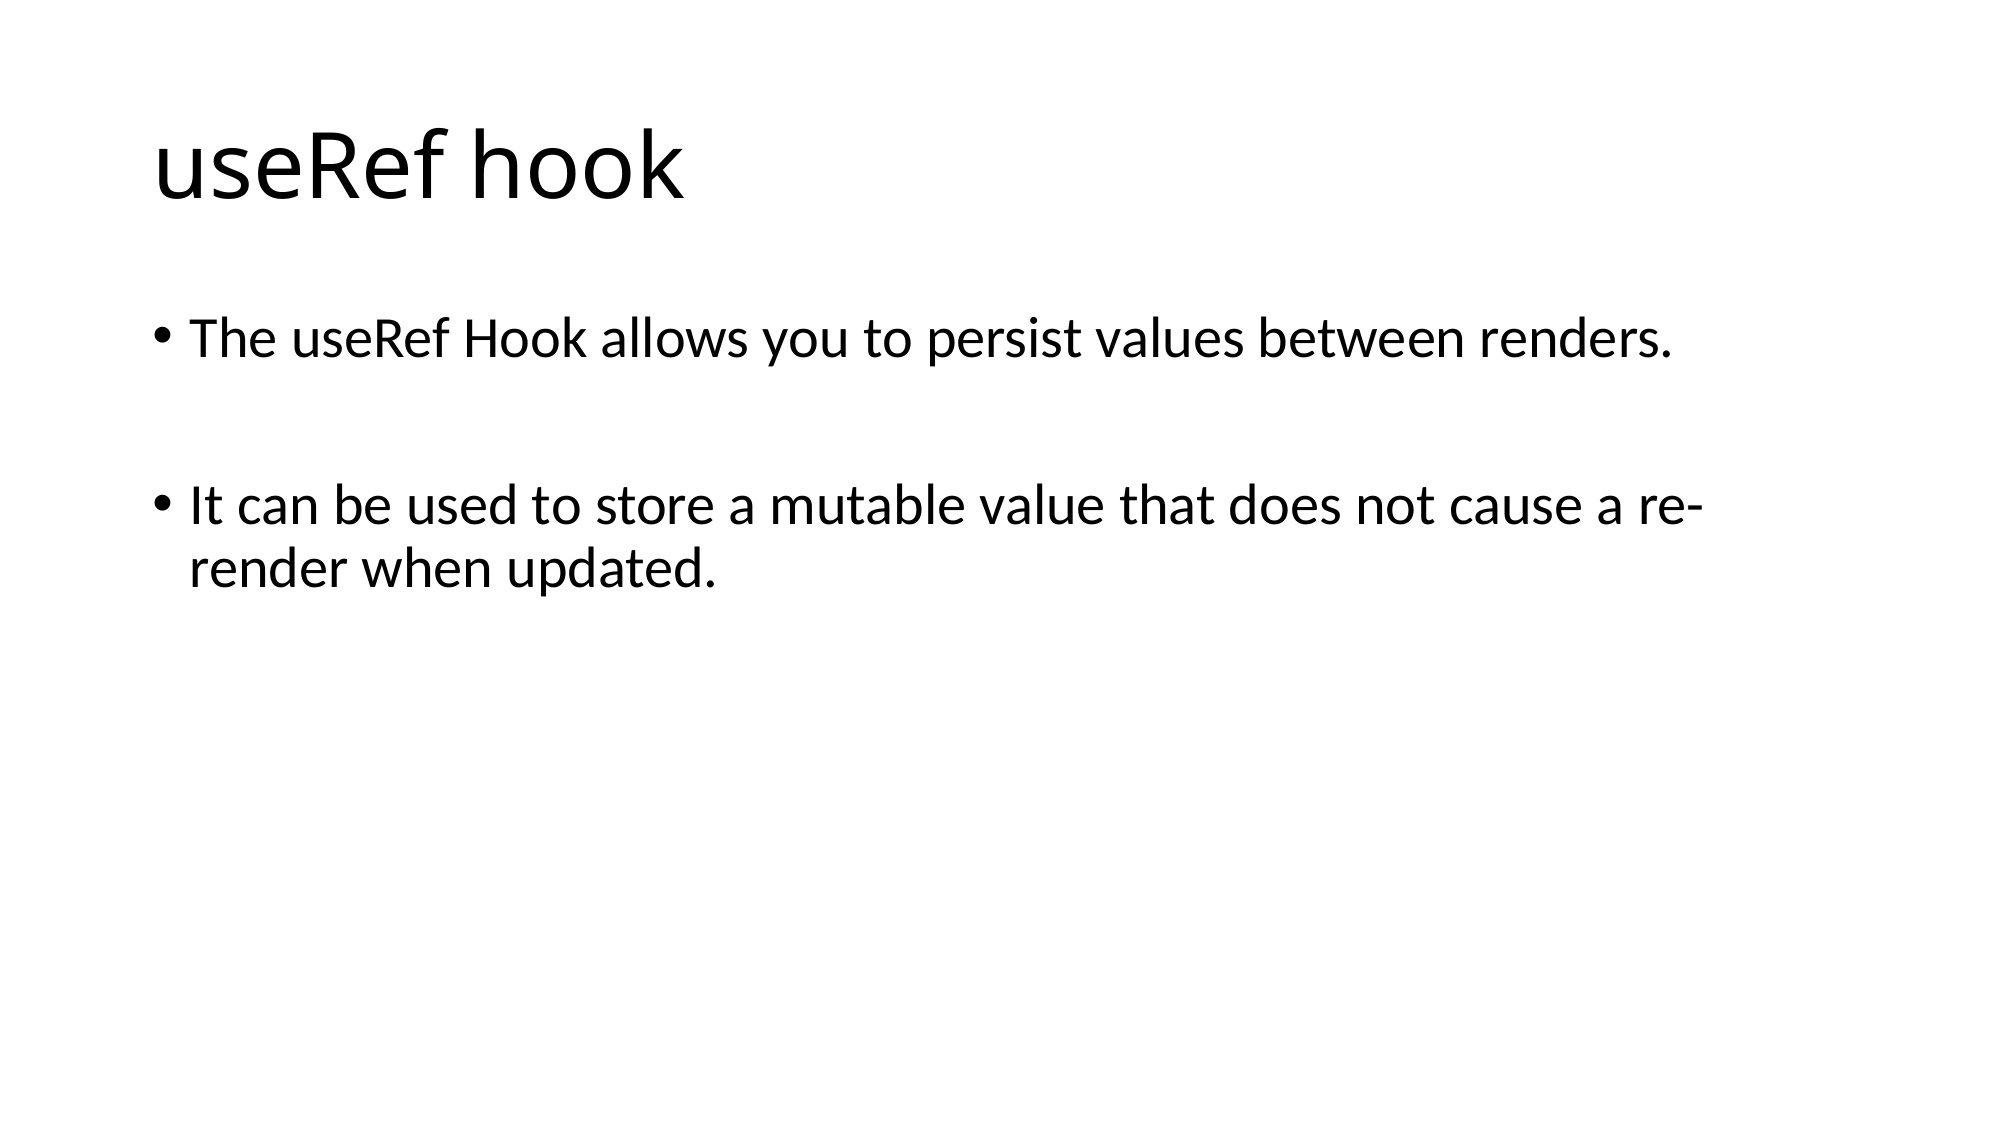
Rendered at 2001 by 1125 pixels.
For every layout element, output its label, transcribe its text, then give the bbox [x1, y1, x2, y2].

title useRef hook [137, 59, 1863, 278]
list The useRef Hook allows you to persist values between renders. It can be used to store a mutable value that does not cause a re-render when updated. [137, 299, 1863, 1014]
